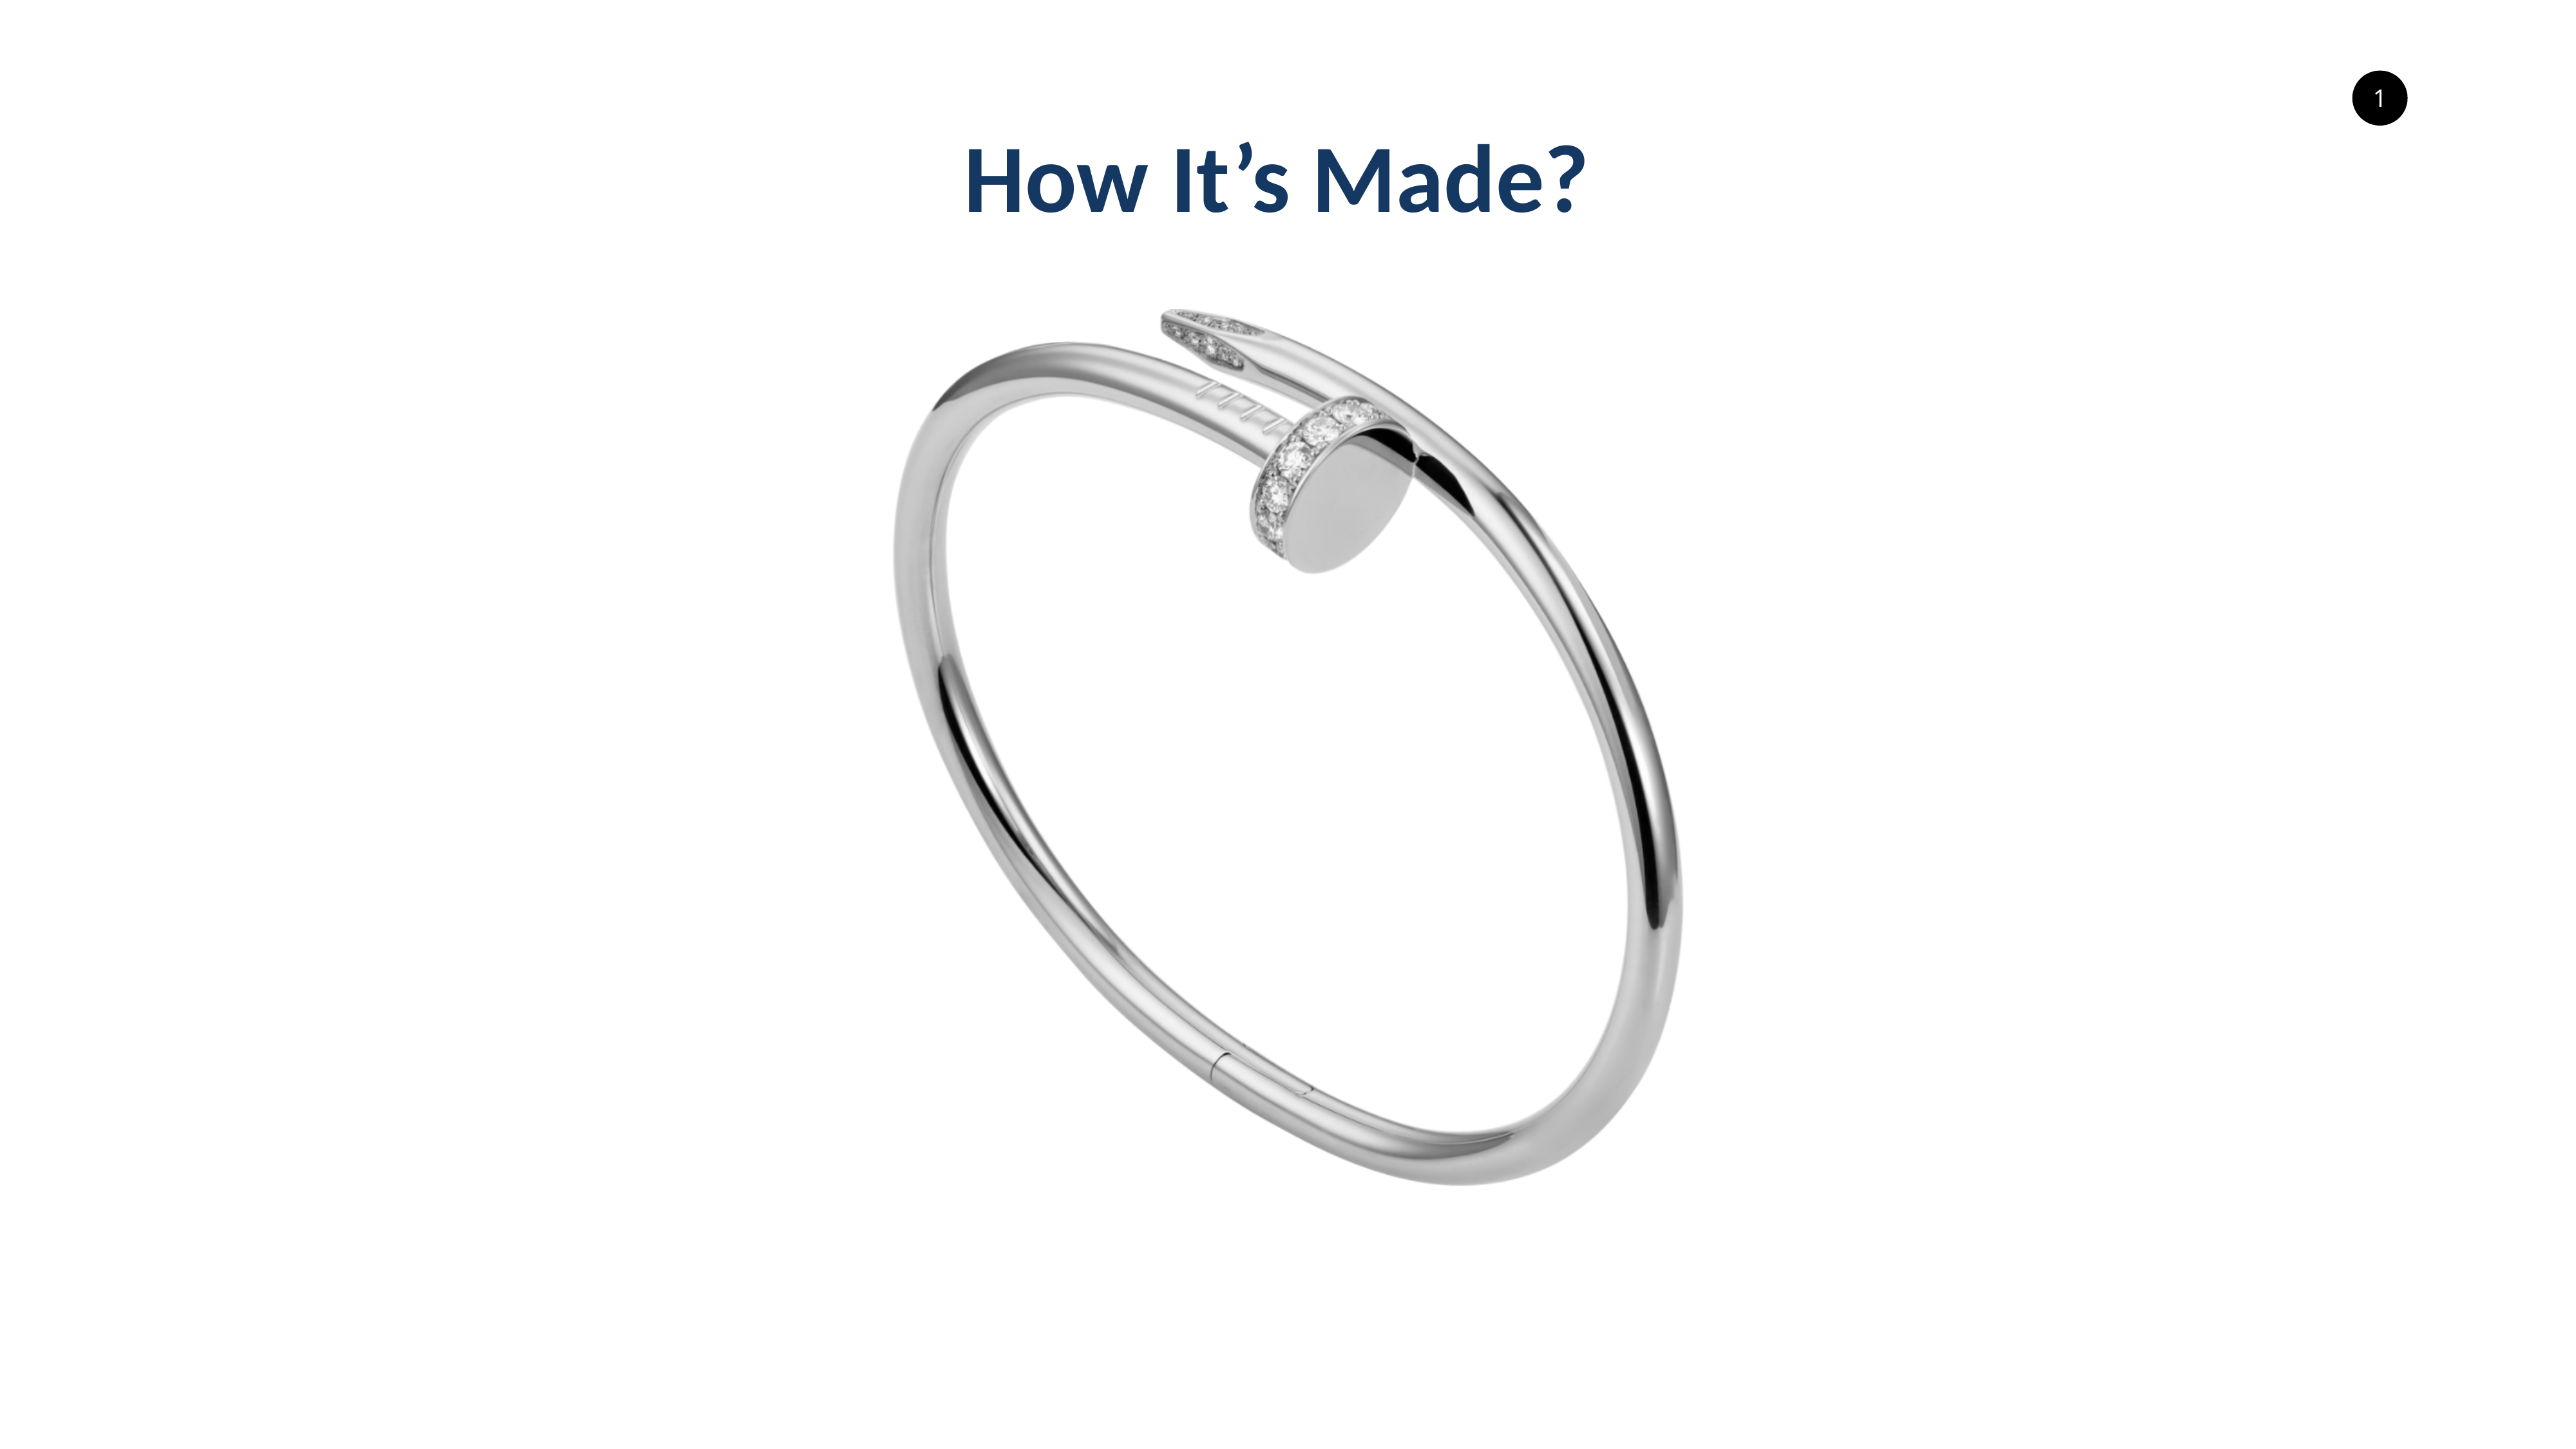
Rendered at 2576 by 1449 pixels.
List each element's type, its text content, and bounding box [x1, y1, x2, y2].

text_box How It’s Made? [180, 124, 2395, 248]
picture [861, 308, 1715, 1222]
